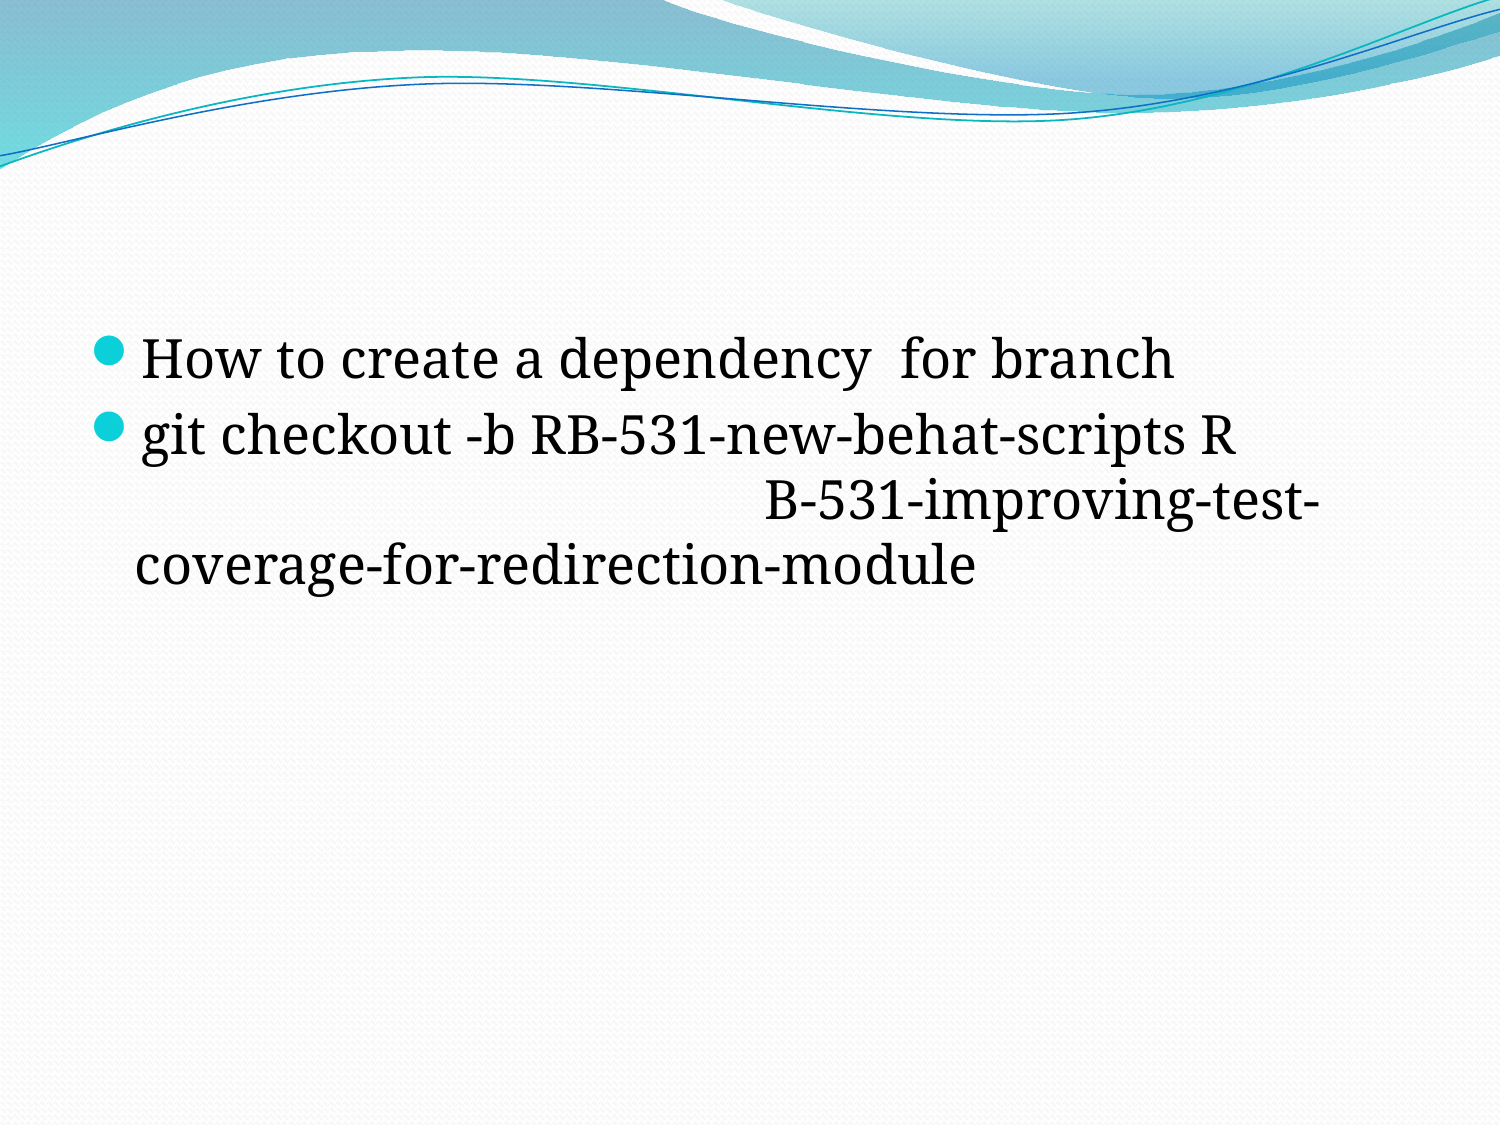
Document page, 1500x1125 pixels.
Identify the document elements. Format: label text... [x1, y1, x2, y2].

list How to create a dependency for branch git checkout -b RB-531-new-behat-scripts R B-531-improving-test-coverage-for-redirection-module [75, 317, 1425, 1038]
